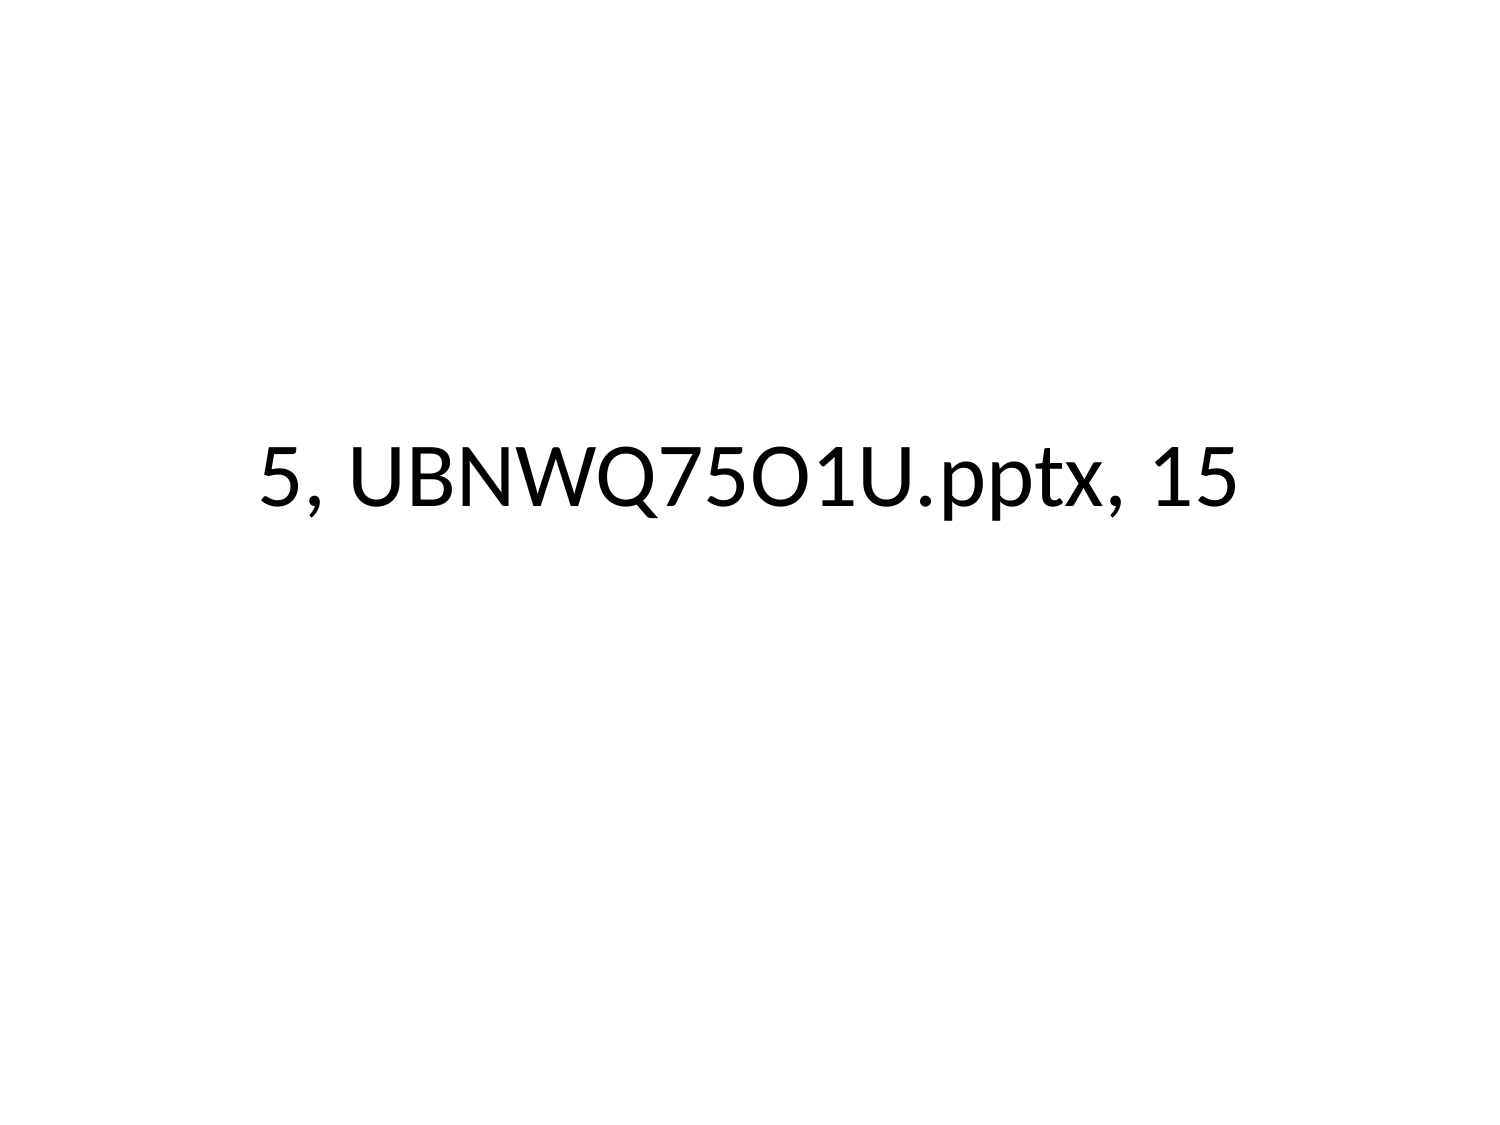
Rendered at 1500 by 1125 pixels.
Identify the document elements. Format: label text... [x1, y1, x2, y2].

title 5, UBNWQ75O1U.pptx, 15 [112, 349, 1388, 591]
